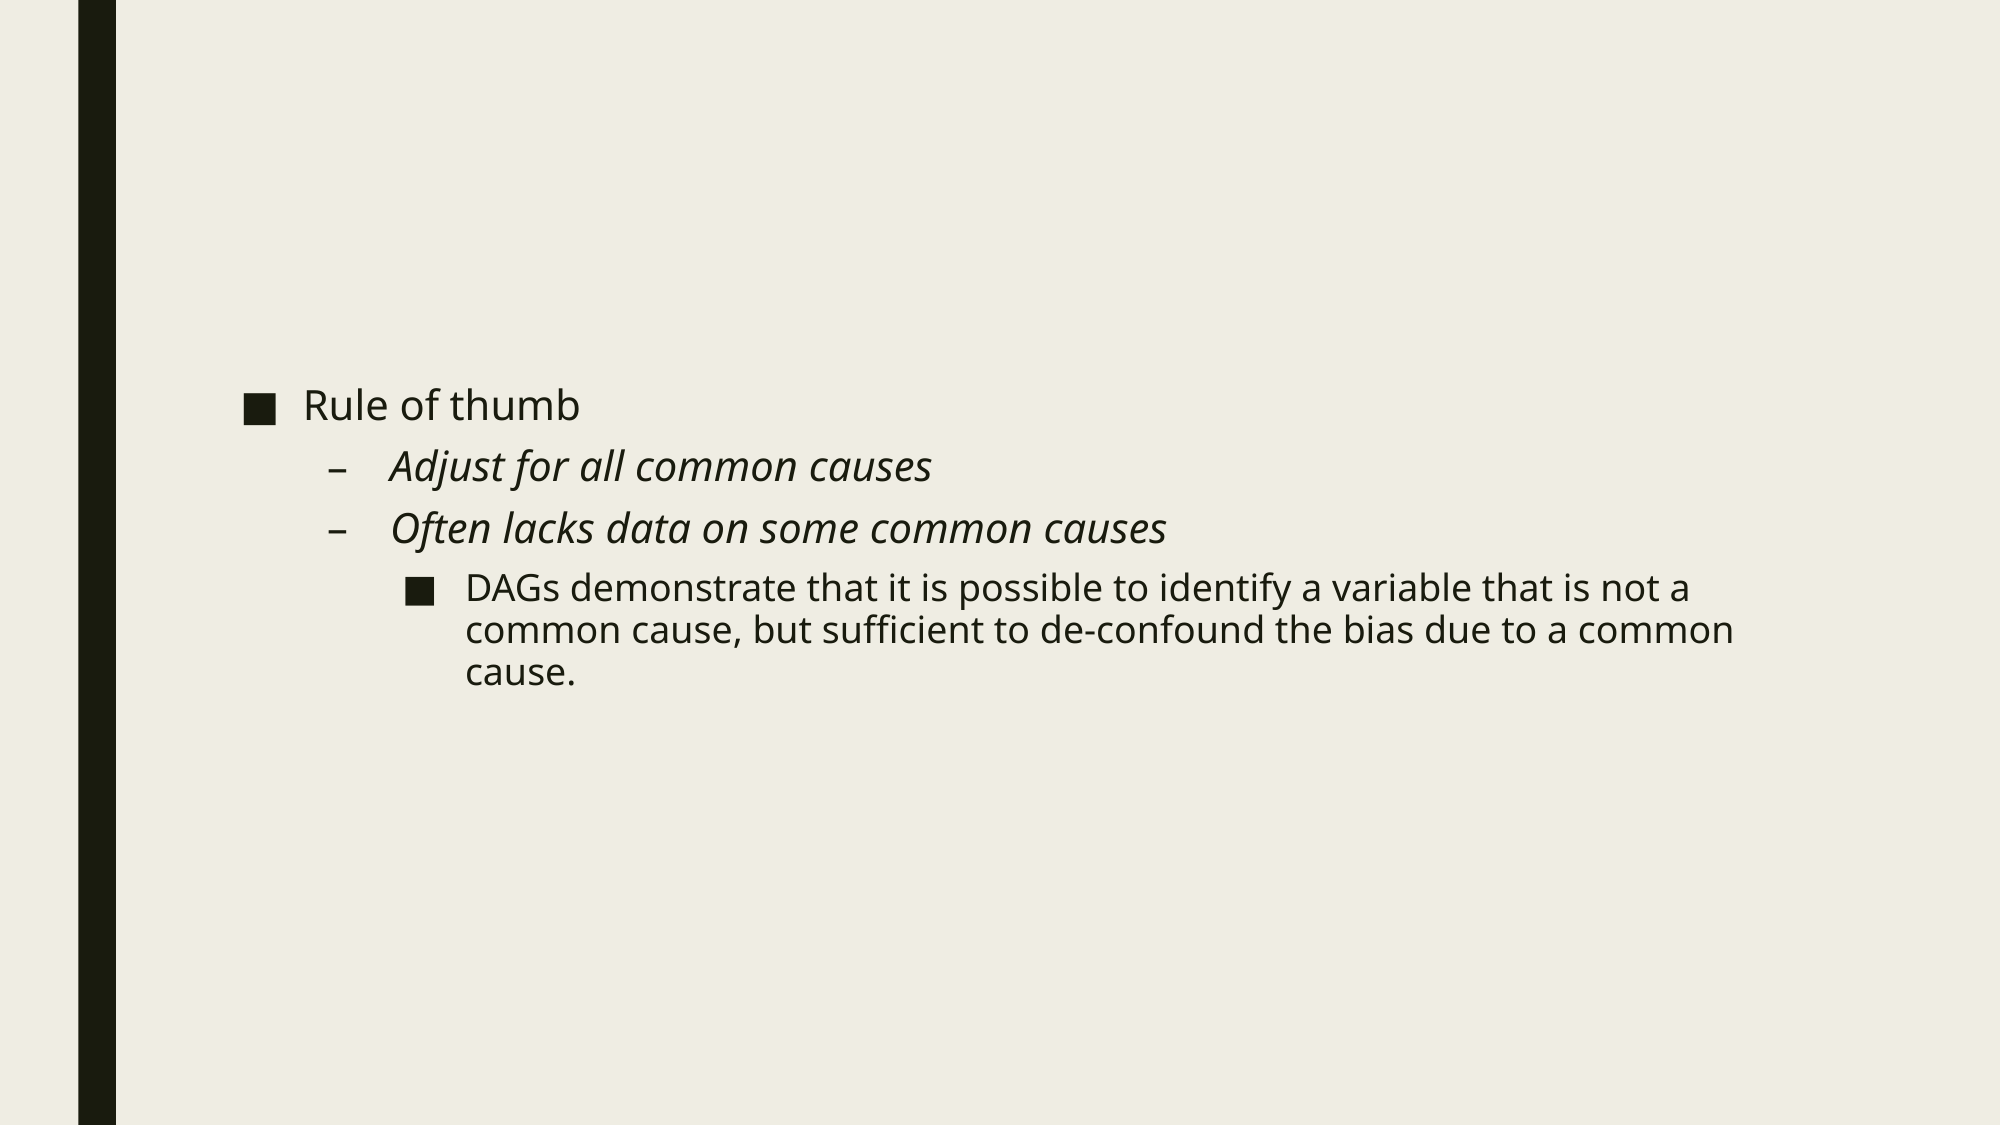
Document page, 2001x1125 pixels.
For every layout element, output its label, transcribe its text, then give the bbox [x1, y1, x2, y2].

list Rule of thumb Adjust for all common causes Often lacks data on some common causes DAGs demonstrate that it is possible to identify a variable that is not a common cause, but sufficient to de-confound the bias due to a common cause. [225, 375, 1800, 963]
